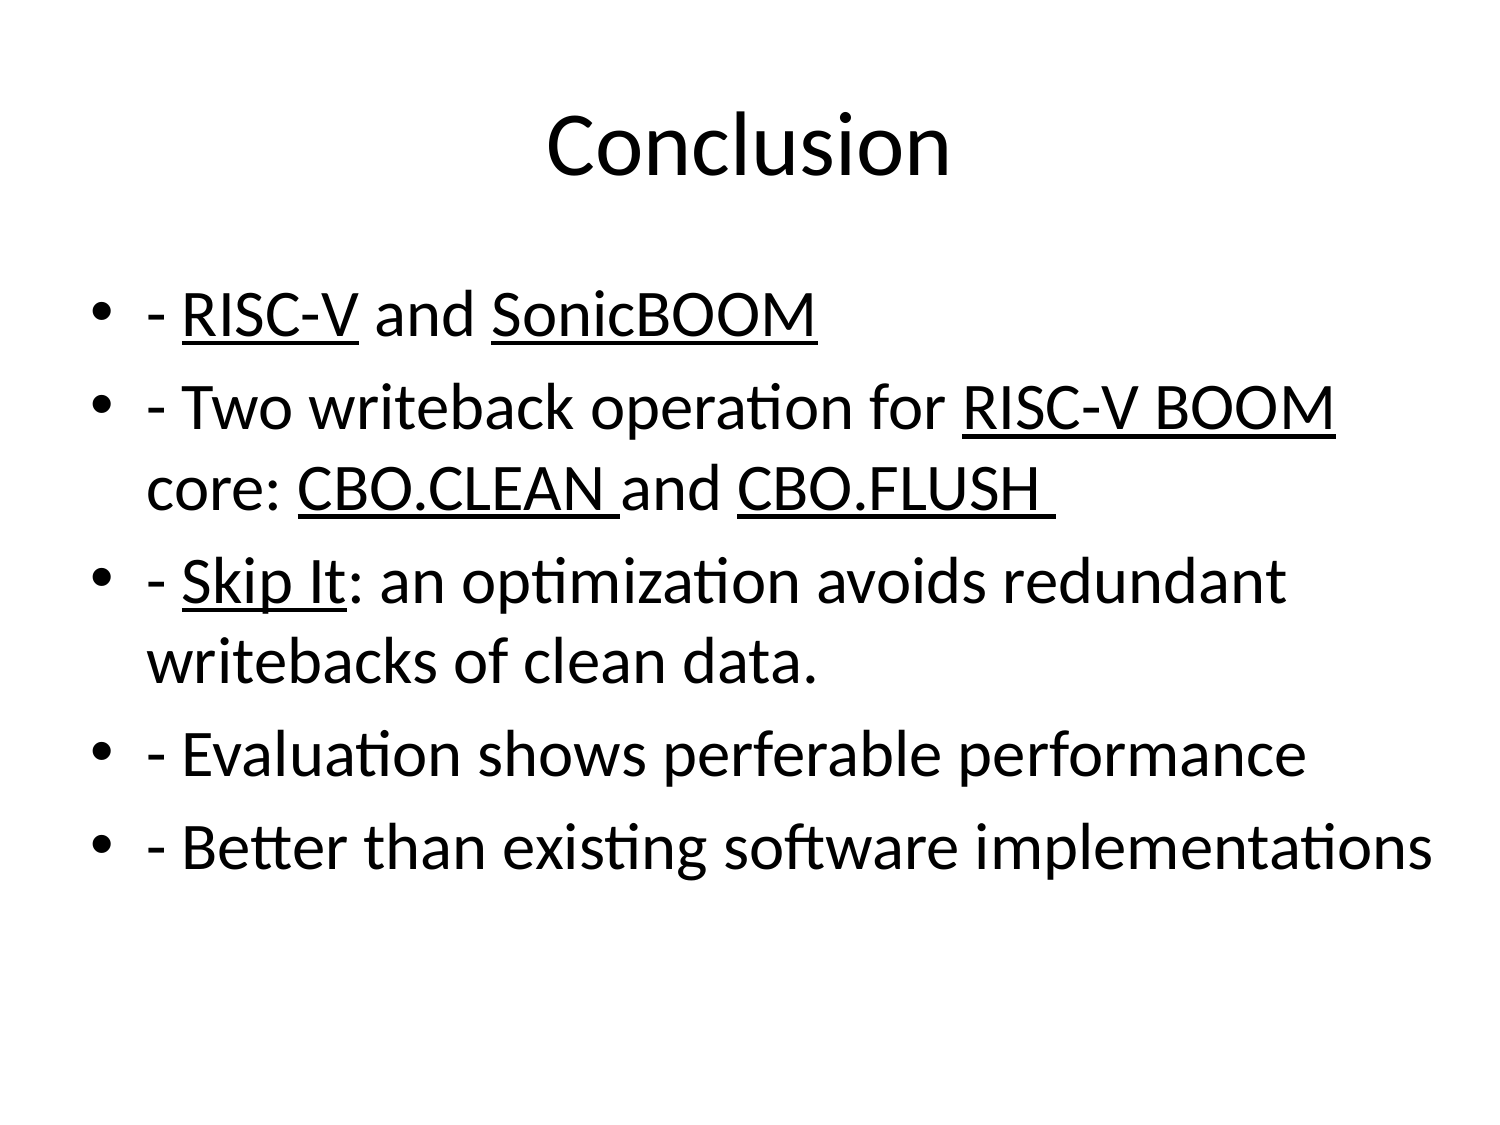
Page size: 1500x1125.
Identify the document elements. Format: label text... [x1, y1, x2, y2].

title Conclusion [75, 45, 1425, 233]
list - RISC-V and SonicBOOM - Two writeback operation for RISC-V BOOM core: CBO.CLEAN and CBO.FLUSH - Skip It: an optimization avoids redundant writebacks of clean data. - Evaluation shows perferable performance - Better than existing software implementations [75, 262, 1464, 1005]
